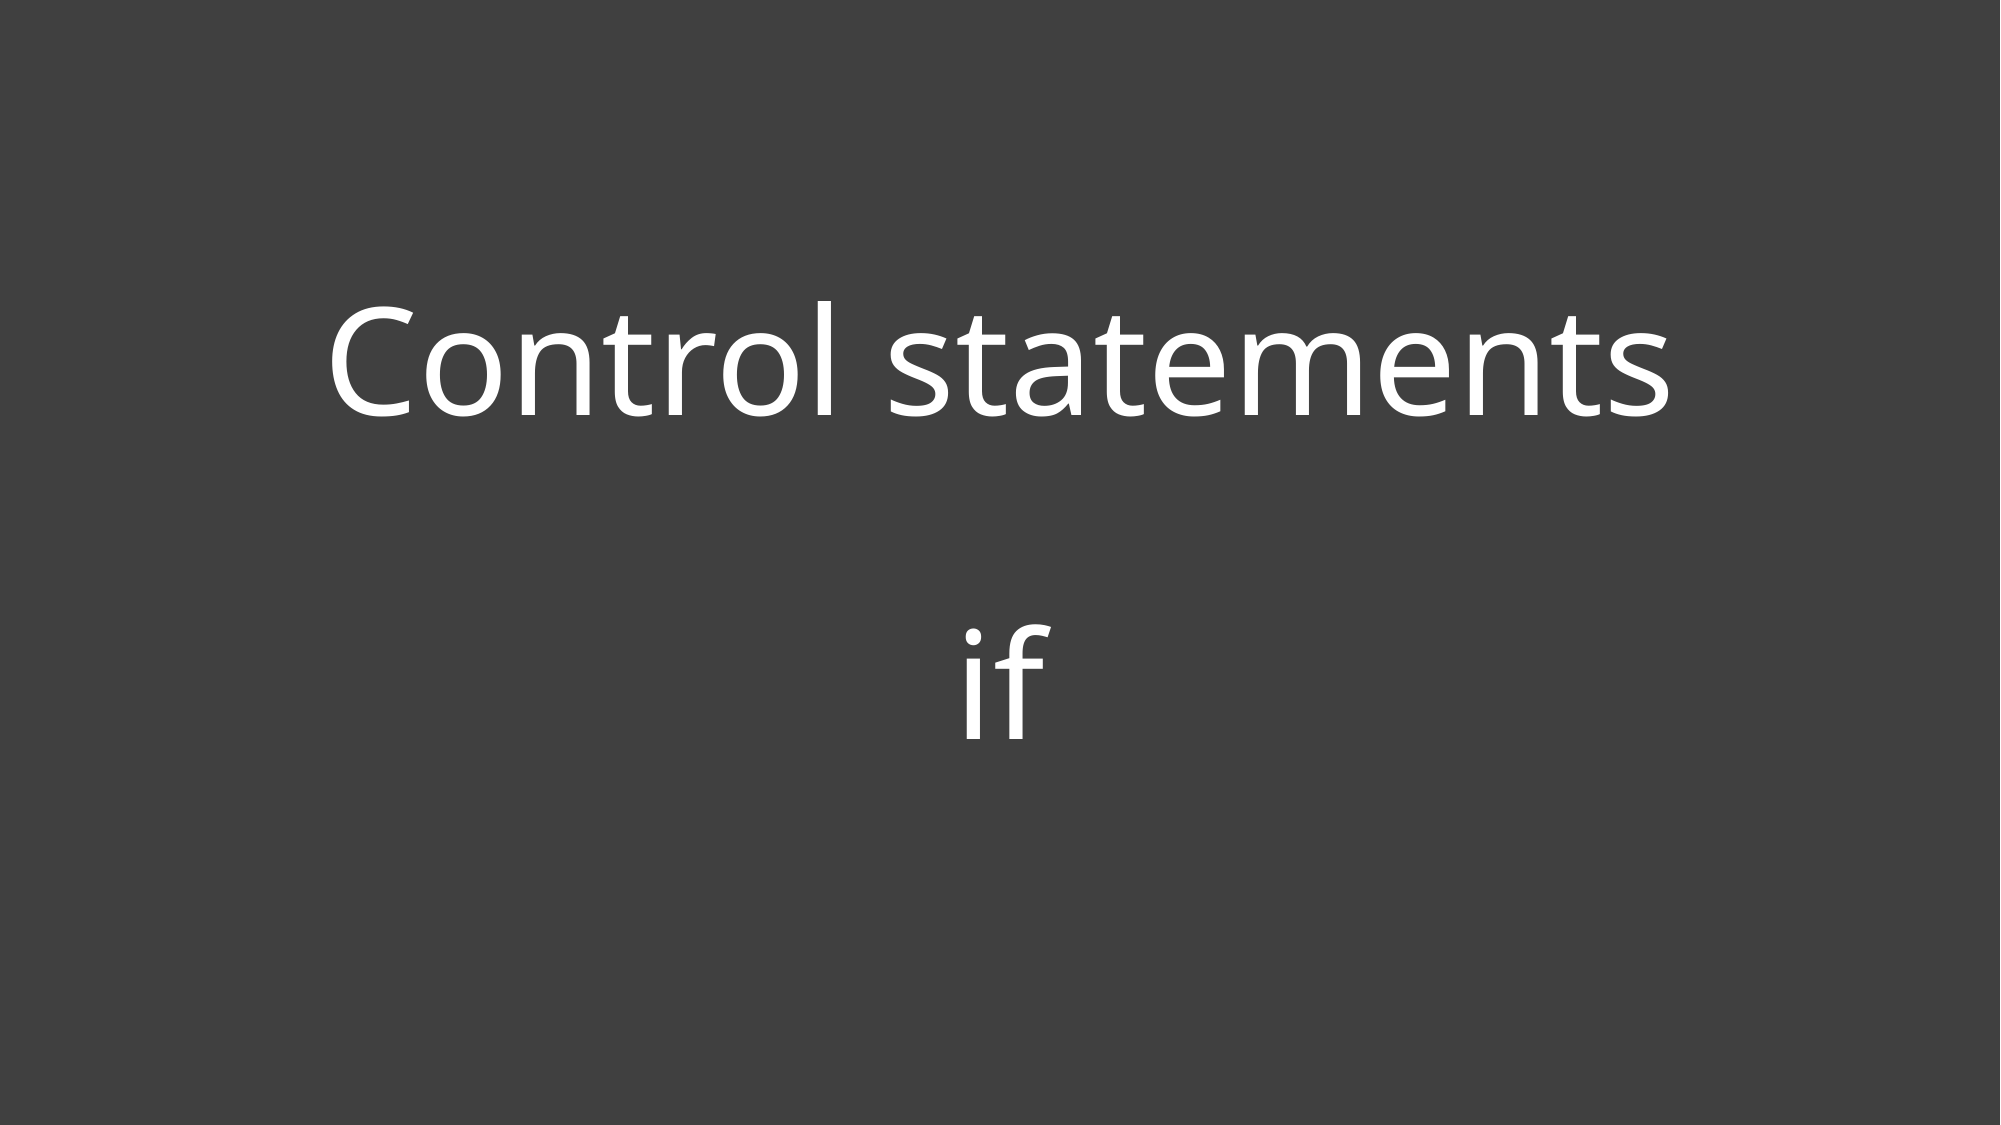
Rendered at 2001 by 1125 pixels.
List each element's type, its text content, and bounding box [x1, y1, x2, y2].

title Control statements if [249, 184, 1750, 780]
